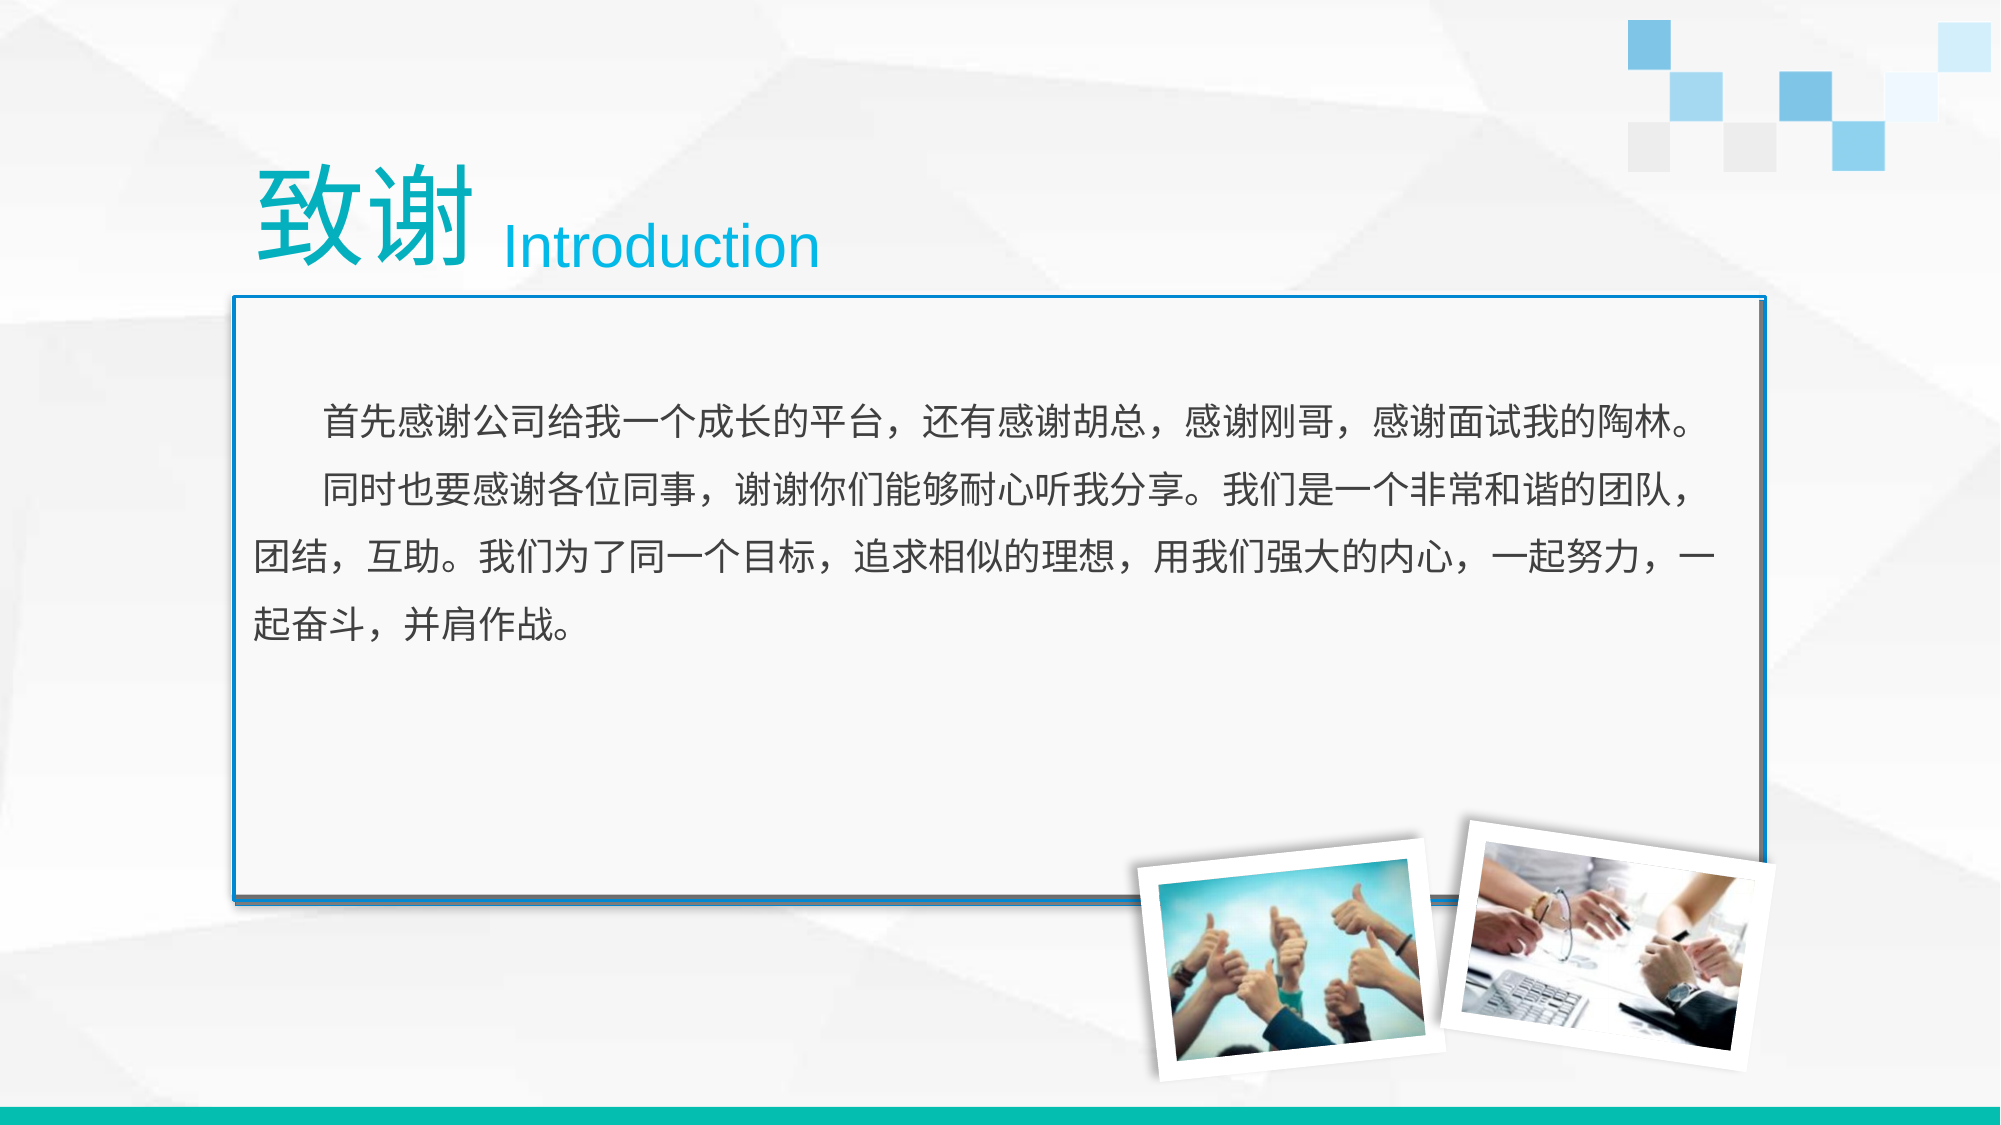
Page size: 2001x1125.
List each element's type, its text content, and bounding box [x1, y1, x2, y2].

text_box 首先感谢公司给我一个成长的平台，还有感谢胡总，感谢刚哥，感谢面试我的陶林。 同时也要感谢各位同事，谢谢你们能够耐心听我分享。我们是一个非常和谐的团队，团结，互助。我们为了同一个目标，追求相似的理想，用我们强大的内心，一起努力，一起奋斗，并肩作战。 [238, 368, 1758, 721]
text_box [231, 290, 1760, 895]
picture [0, 0, 2001, 1125]
text_box Introduction [482, 196, 842, 290]
text_box [0, 1106, 2000, 1125]
text_box 致谢 [234, 136, 498, 291]
text_box [234, 296, 1766, 901]
